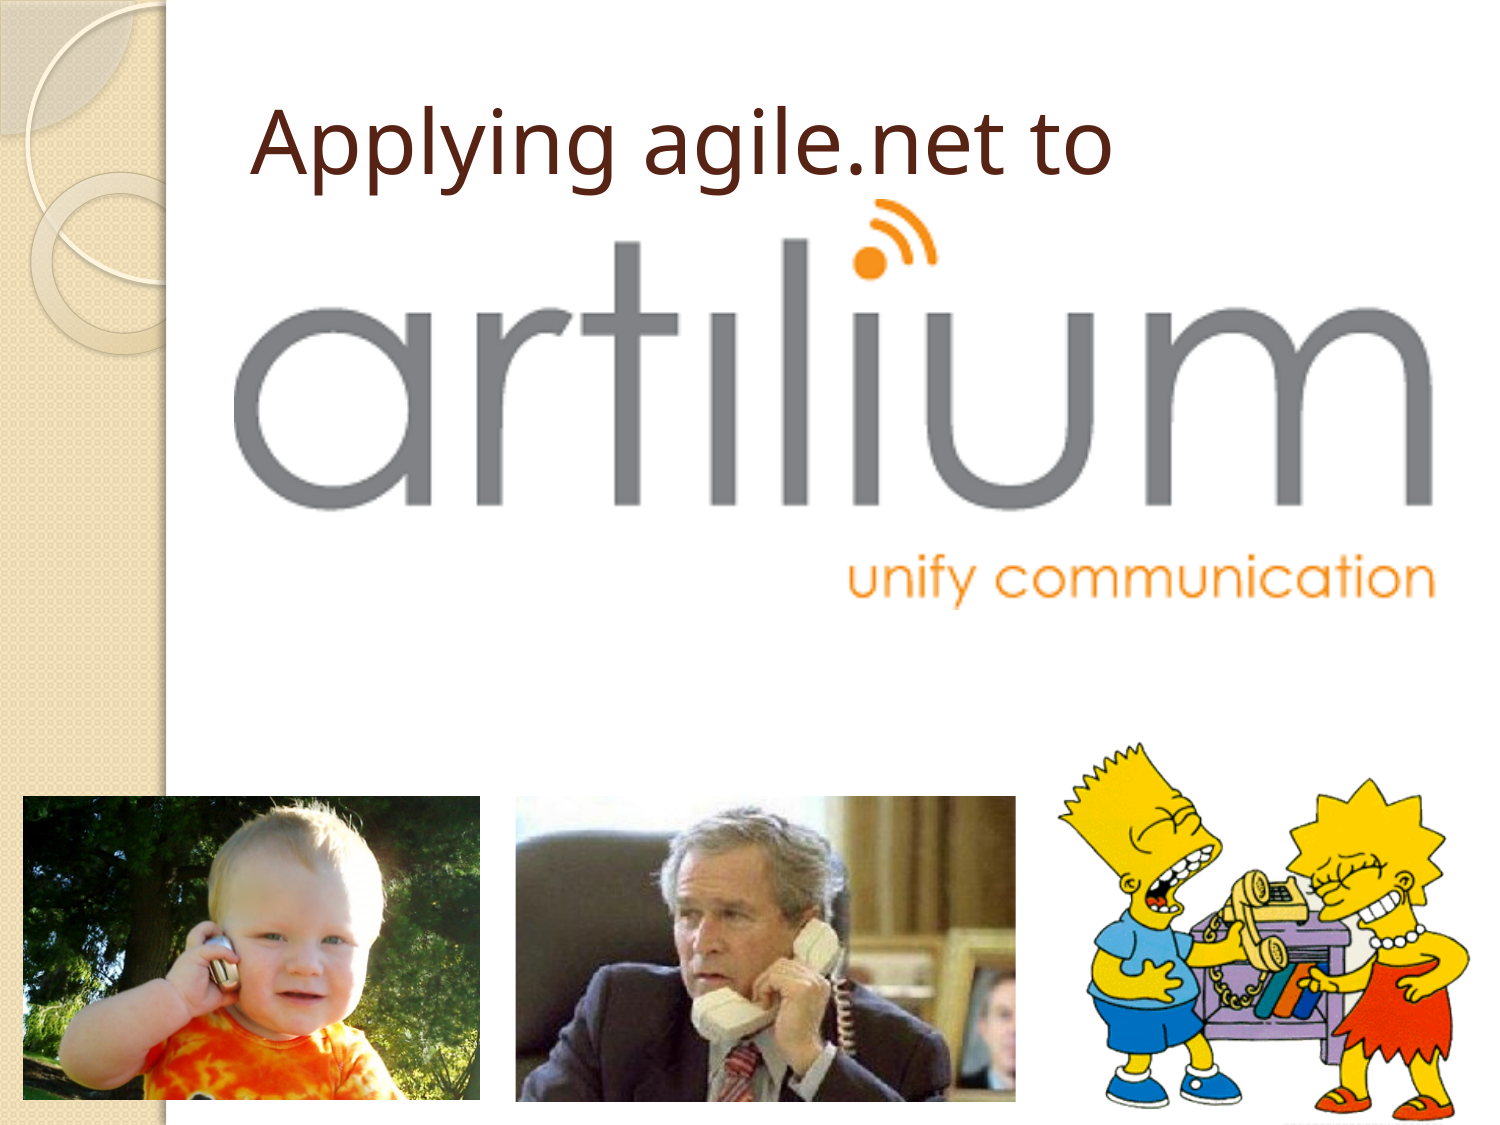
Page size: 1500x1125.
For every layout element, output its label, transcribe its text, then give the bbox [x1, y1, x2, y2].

title Applying agile.net to [235, 45, 1466, 233]
picture [515, 796, 1016, 1102]
picture [234, 198, 1440, 610]
picture [23, 796, 480, 1101]
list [1055, 738, 1477, 1125]
